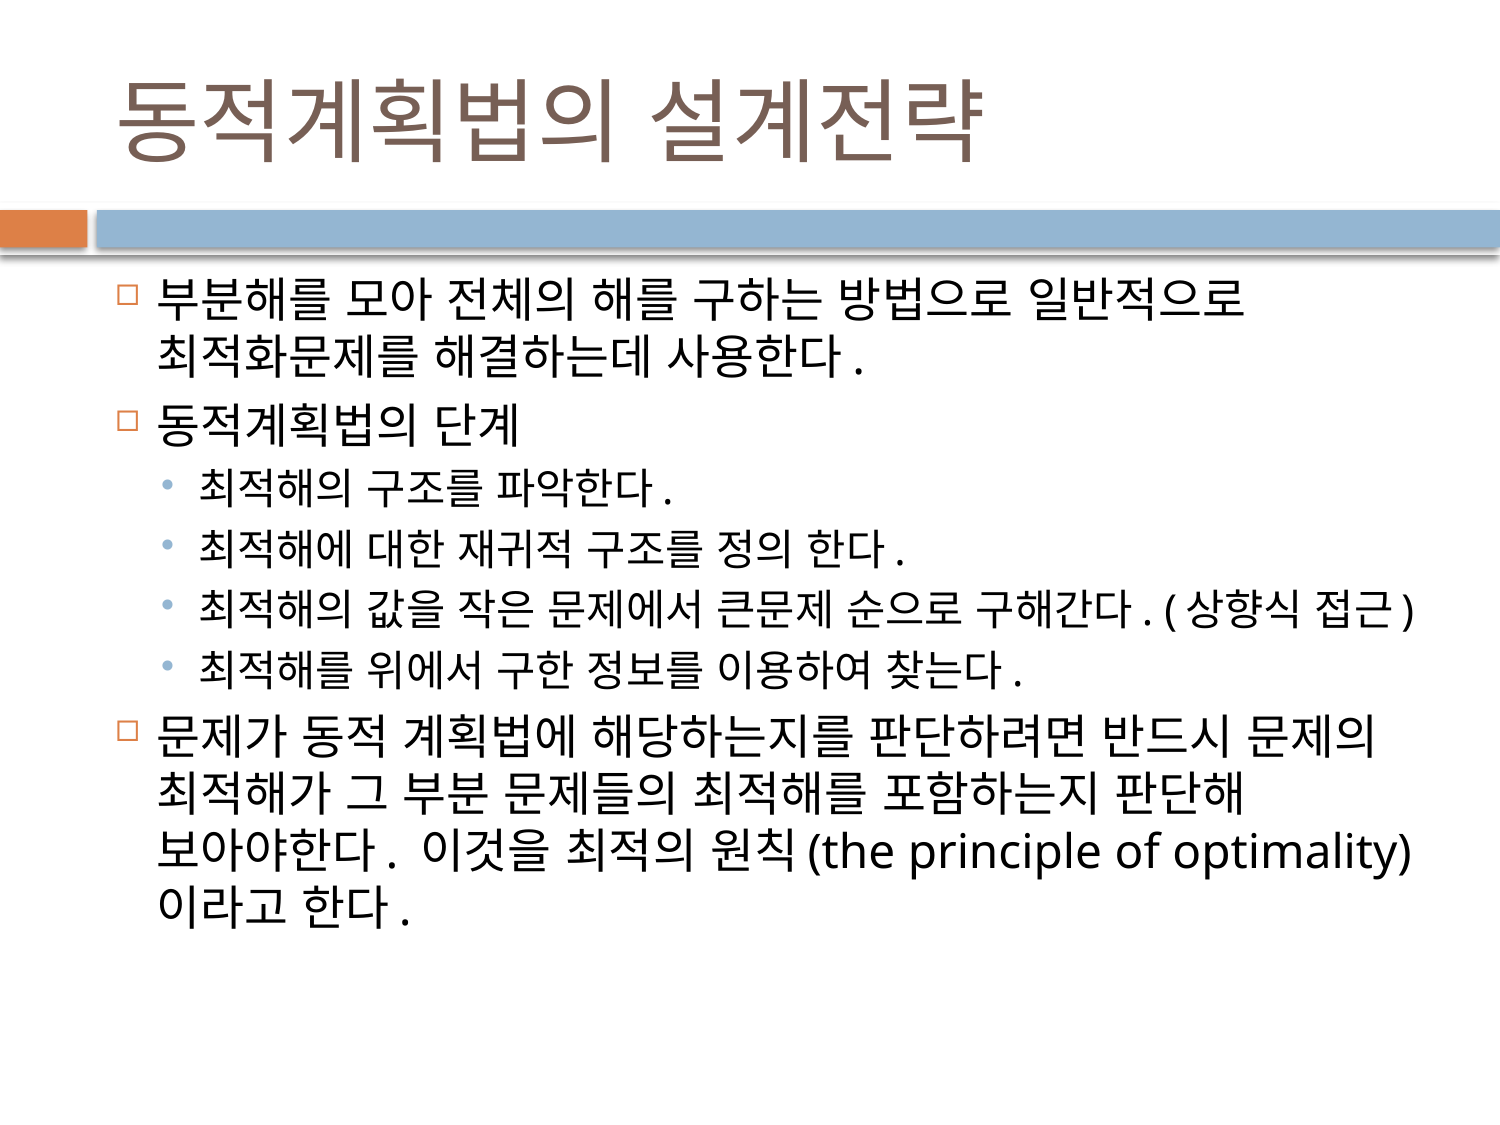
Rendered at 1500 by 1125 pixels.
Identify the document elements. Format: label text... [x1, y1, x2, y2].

title 동적계획법의 설계전략 [100, 37, 1438, 200]
list 부분해를 모아 전체의 해를 구하는 방법으로 일반적으로 최적화문제를 해결하는데 사용한다. 동적계획법의 단계 최적해의 구조를 파악한다. 최적해에 대한 재귀적 구조를 정의 한다. 최적해의 값을 작은 문제에서 큰문제 순으로 구해간다. (상향식 접근) 최적해를 위에서 구한 정보를 이용하여 찾는다. 문제가 동적 계획법에 해당하는지를 판단하려면 반드시 문제의 최적해가 그 부분 문제들의 최적해를 포함하는지 판단해 보아야한다. 이것을 최적의 원칙(the principle of optimality)이라고 한다. [100, 262, 1438, 1000]
